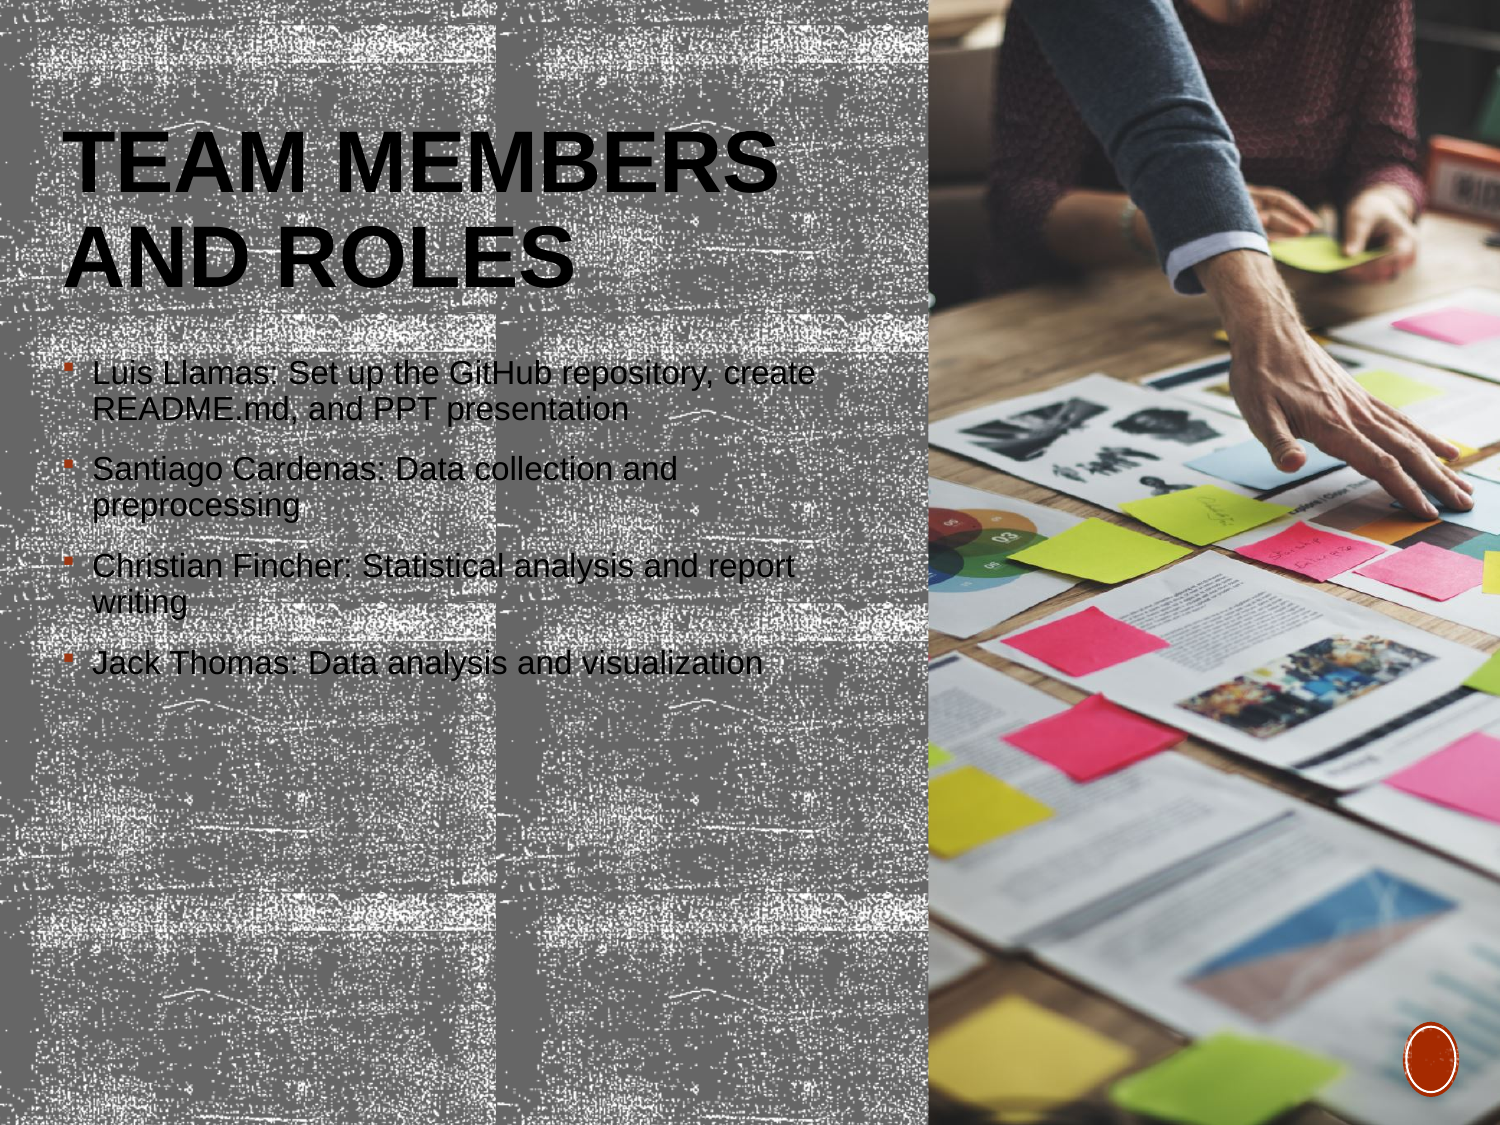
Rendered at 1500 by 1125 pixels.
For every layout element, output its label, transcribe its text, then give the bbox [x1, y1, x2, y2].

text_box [1406, 1025, 1457, 1095]
text_box [0, 0, 927, 1125]
title Team Members and Roles [47, 79, 877, 344]
picture [928, 0, 1500, 1125]
list Luis Llamas: Set up the GitHub repository, create README.md, and PPT presentation Santiago Cardenas: Data collection and preprocessing Christian Fincher: Statistical analysis and report writing Jack Thomas: Data analysis and visualization [47, 348, 877, 1013]
